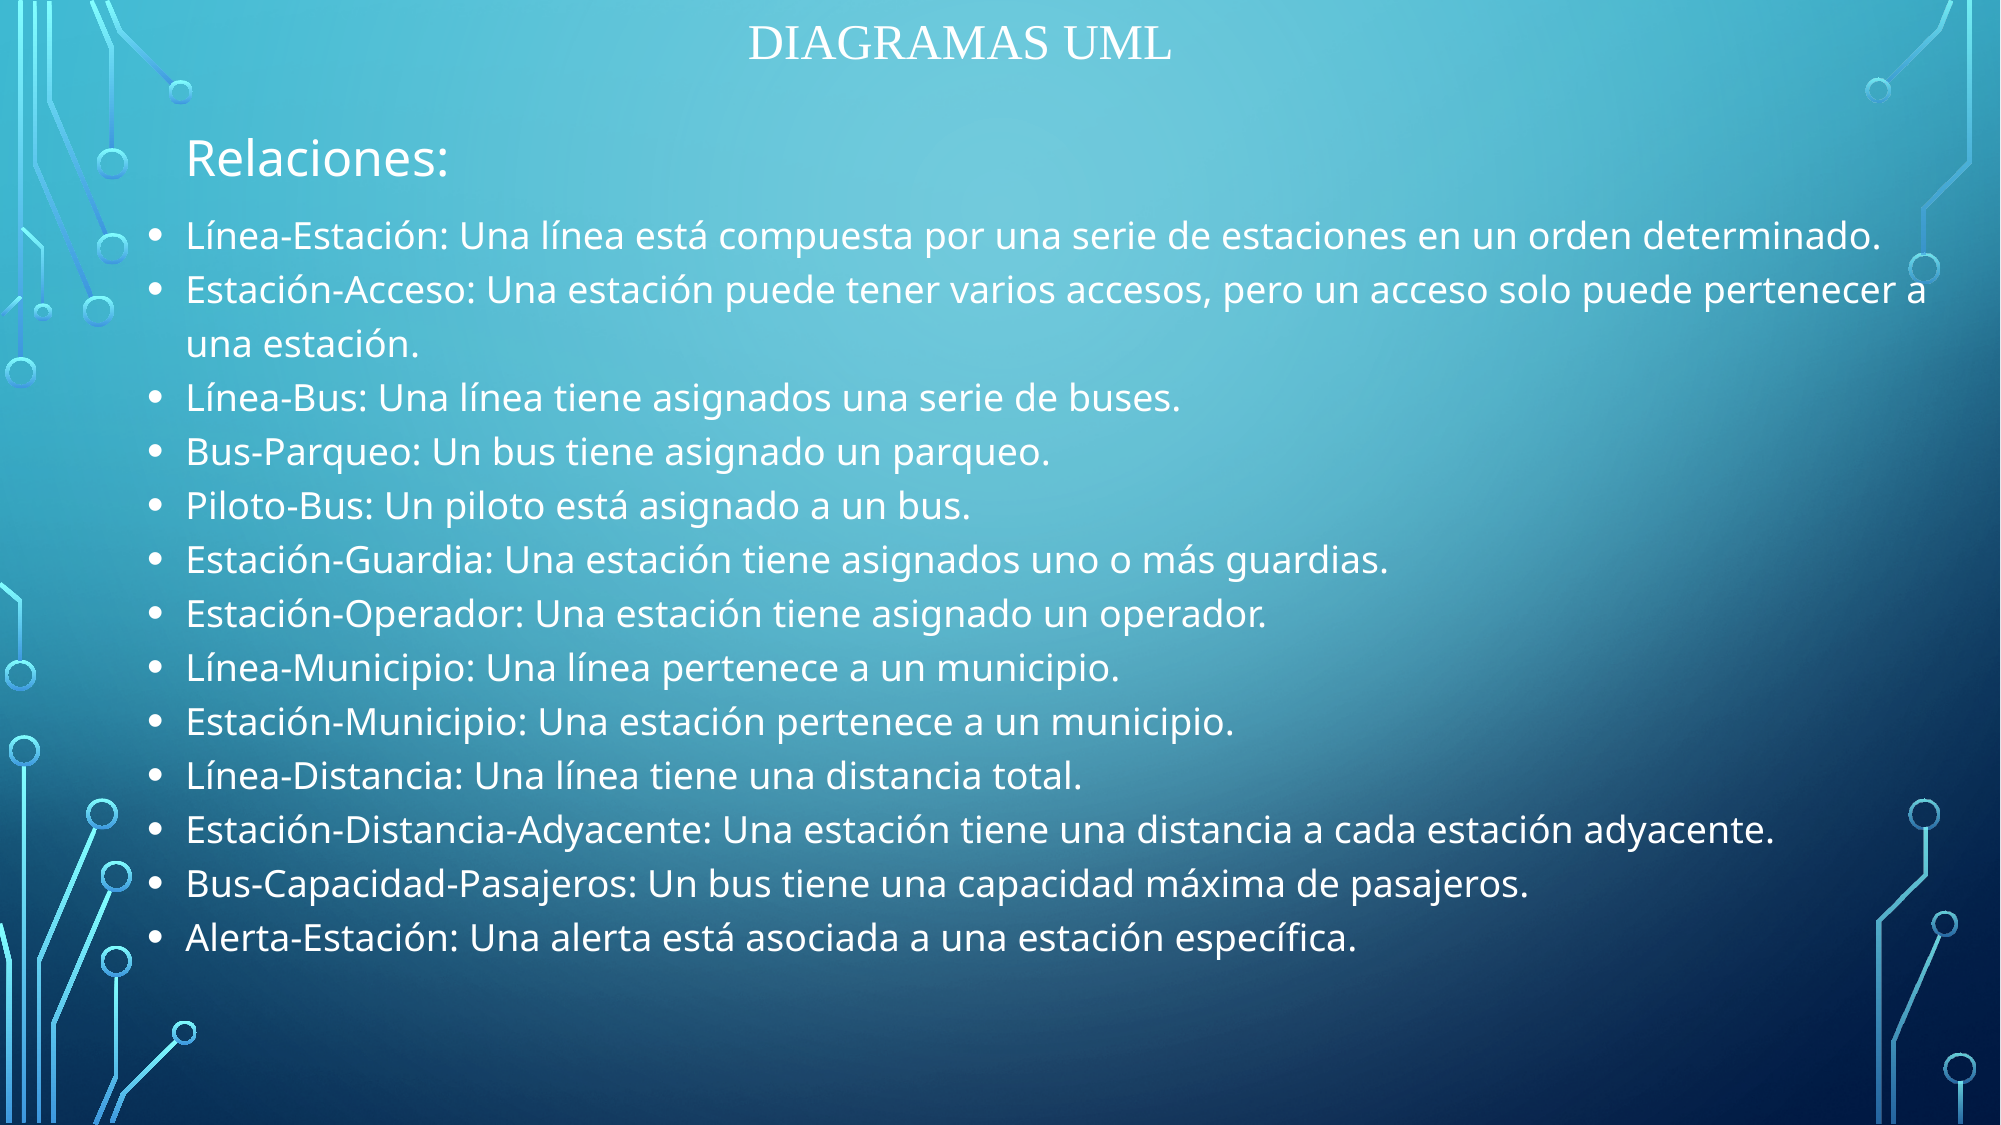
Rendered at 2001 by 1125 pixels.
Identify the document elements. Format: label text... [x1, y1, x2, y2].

title Diagramas UML [148, 0, 1774, 86]
list Relaciones: Línea-Estación: Una línea está compuesta por una serie de estaciones en un orden determinado. Estación-Acceso: Una estación puede tener varios accesos, pero un acceso solo puede pertenecer a una estación. Línea-Bus: Una línea tiene asignados una serie de buses. Bus-Parqueo: Un bus tiene asignado un parqueo. Piloto-Bus: Un piloto está asignado a un bus. Estación-Guardia: Una estación tiene asignados uno o más guardias. Estación-Operador: Una estación tiene asignado un operador. Línea-Municipio: Una línea pertenece a un municipio. Estación-Municipio: Una estación pertenece a un municipio. Línea-Distancia: Una línea tiene una distancia total. Estación-Distancia-Adyacente: Una estación tiene una distancia a cada estación adyacente. Bus-Capacidad-Pasajeros: Un bus tiene una capacidad máxima de pasajeros. Alerta-Estación: Una alerta está asociada a una estación específica. [132, 118, 1979, 1080]
